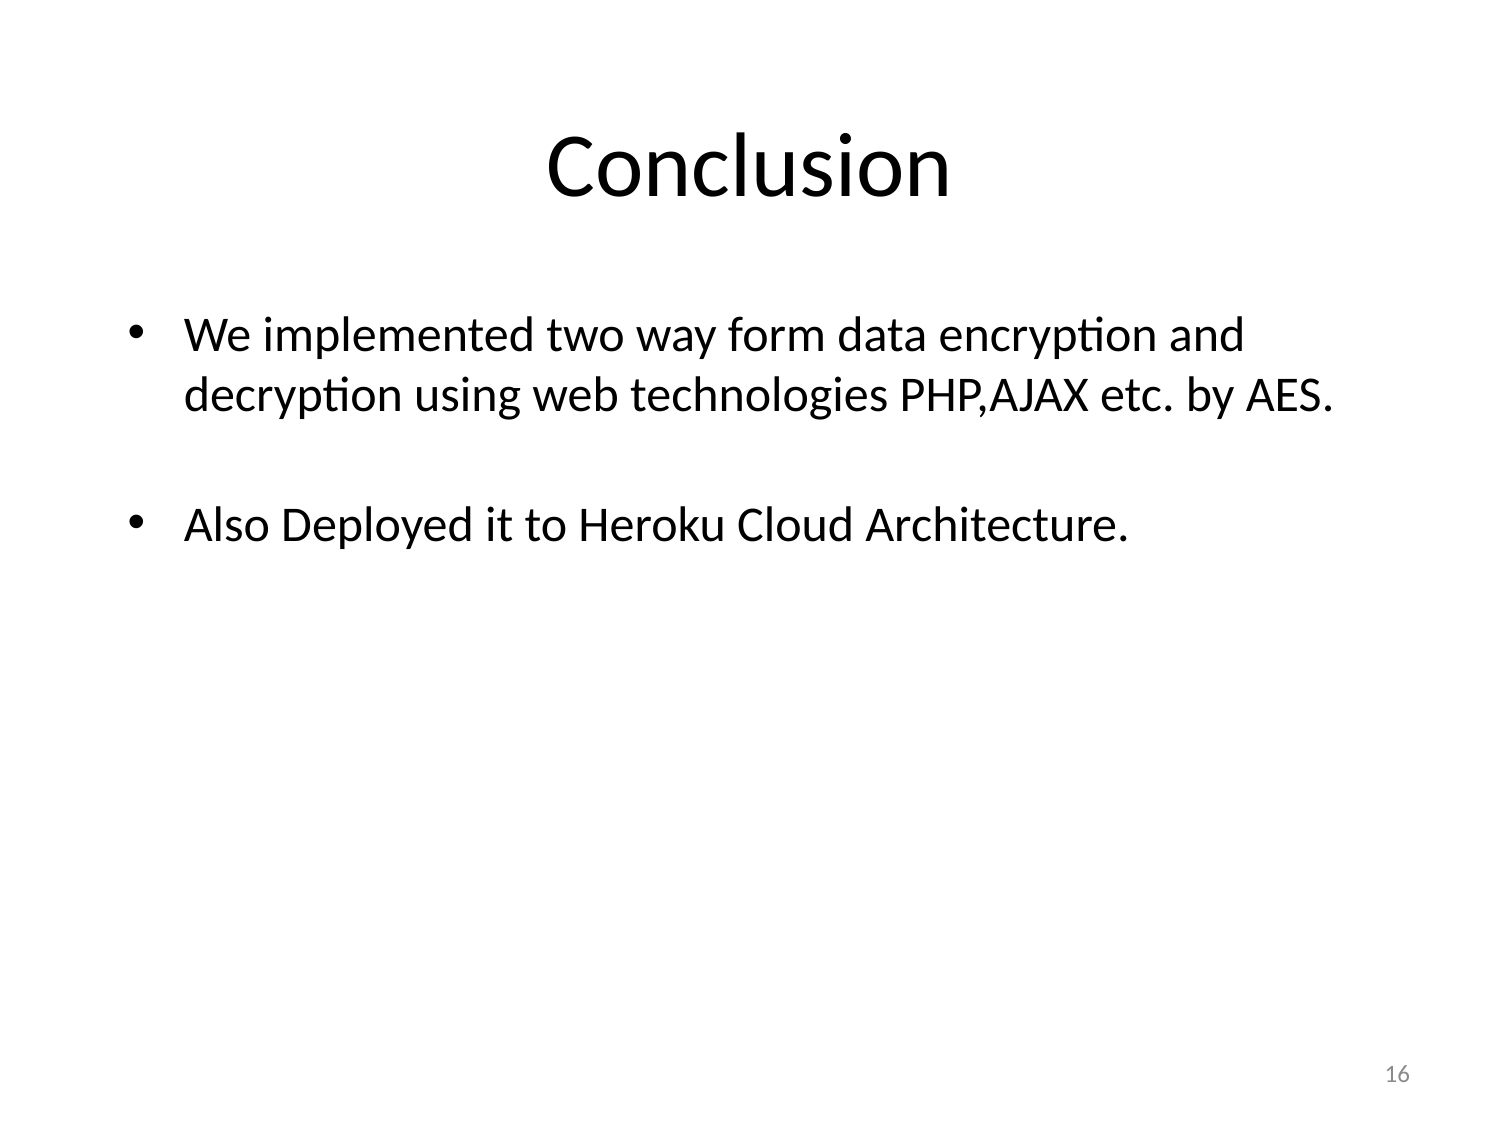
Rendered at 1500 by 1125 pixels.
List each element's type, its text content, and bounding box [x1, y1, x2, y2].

title Conclusion [112, 71, 1388, 248]
subtitle We implemented two way form data encryption and decryption using web technologies PHP,AJAX etc. by AES. Also Deployed it to Heroku Cloud Architecture. [112, 293, 1388, 917]
slide_number 16 [1074, 1042, 1425, 1103]
